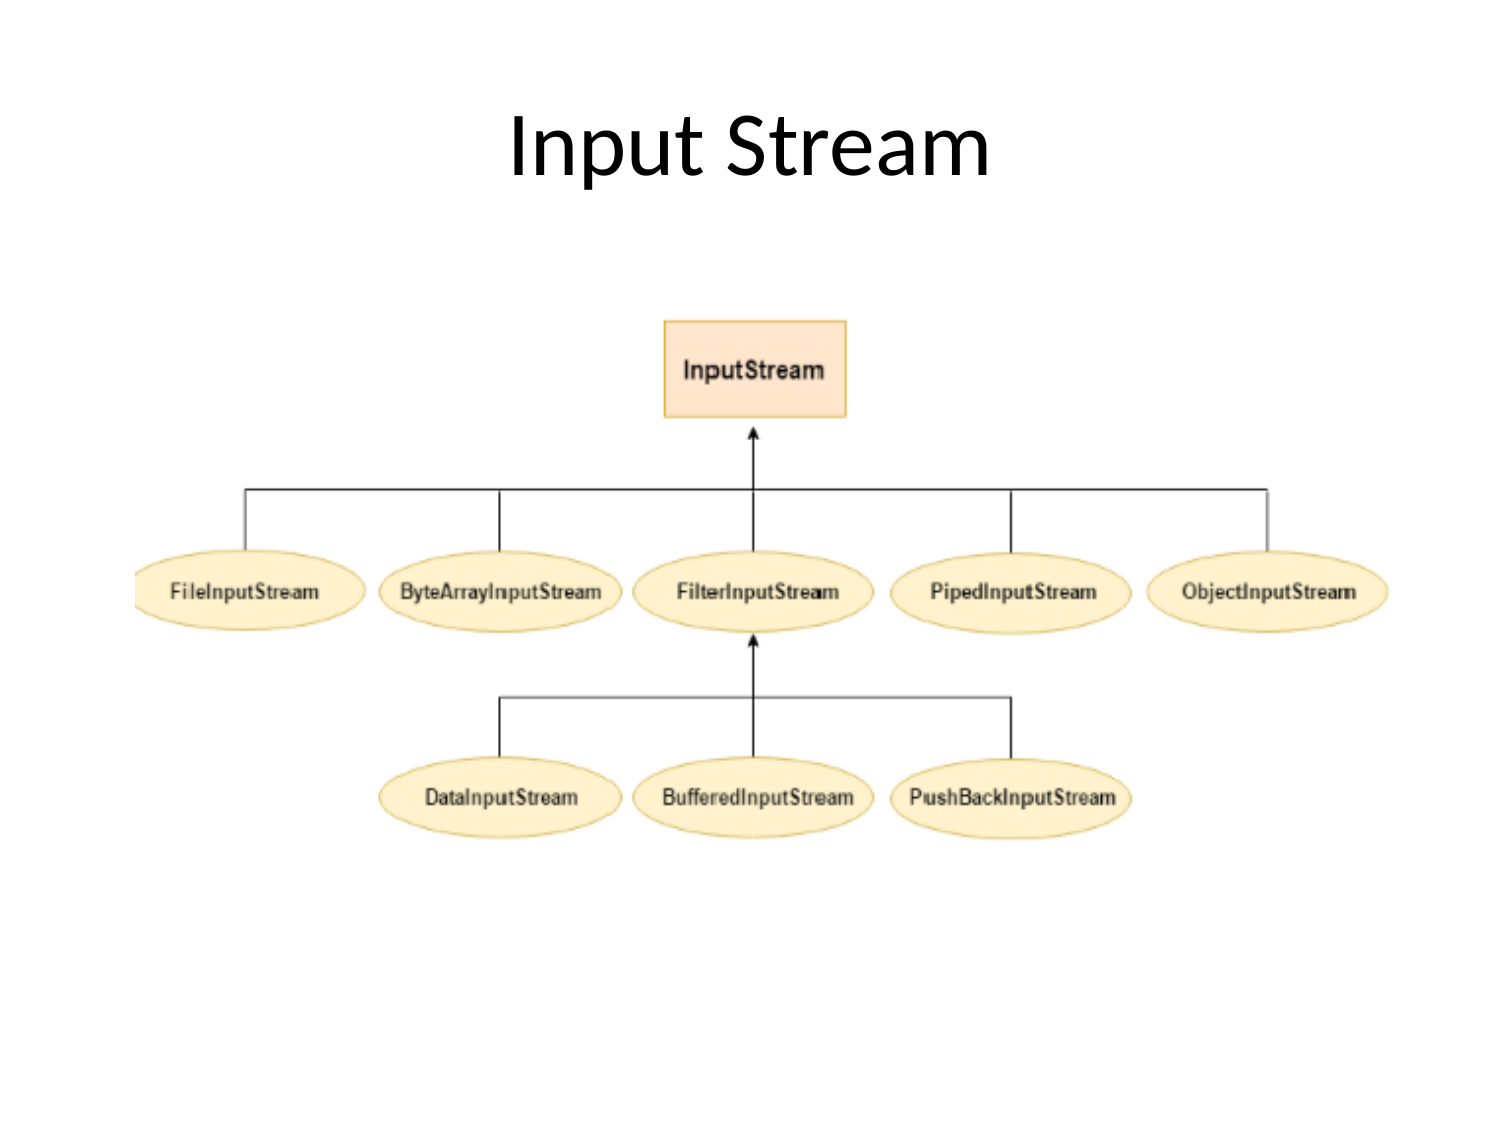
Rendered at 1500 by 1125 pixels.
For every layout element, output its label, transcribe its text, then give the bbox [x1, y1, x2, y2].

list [135, 302, 1400, 847]
title Input Stream [75, 45, 1425, 233]
